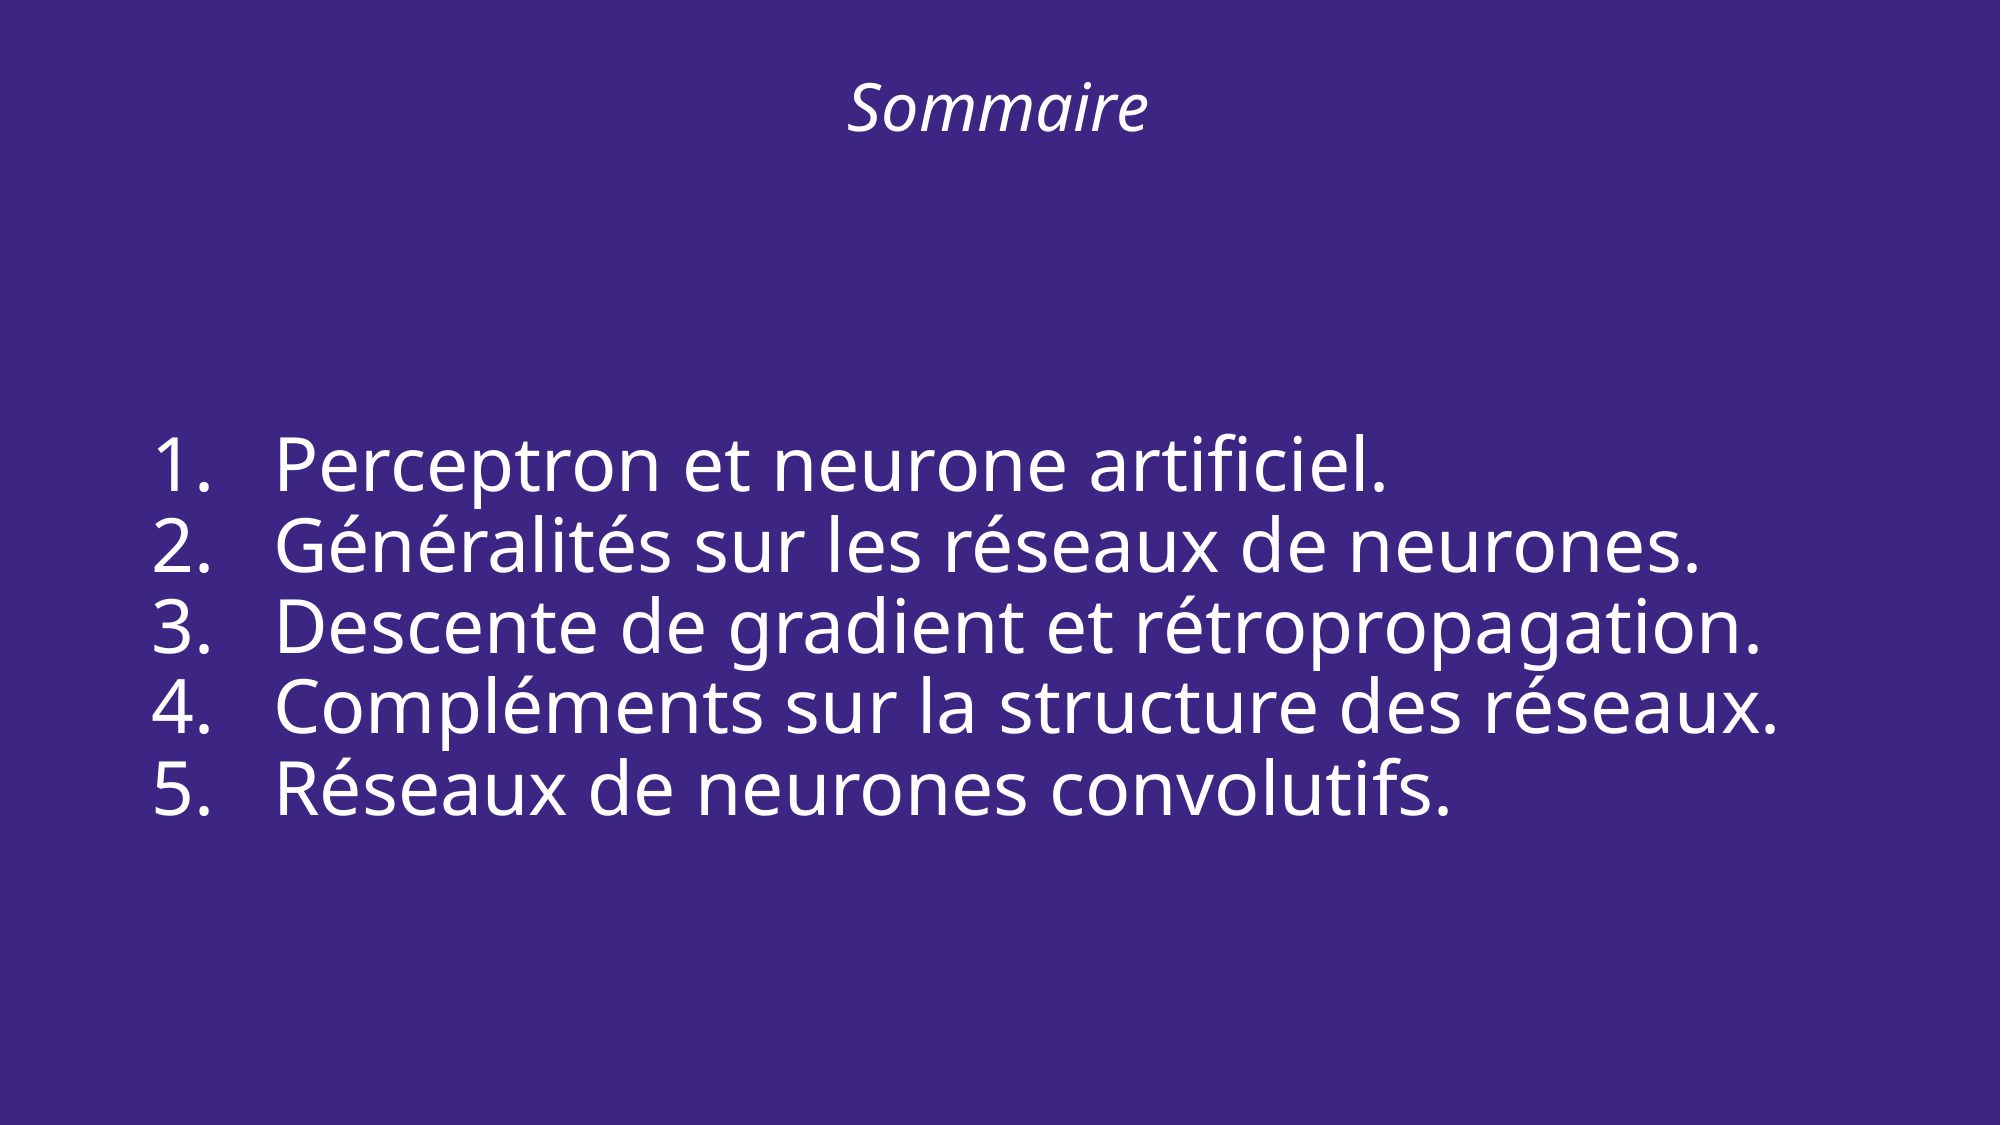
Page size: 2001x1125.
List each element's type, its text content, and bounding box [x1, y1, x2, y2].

text_box Perceptron et neurone artificiel. Généralités sur les réseaux de neurones. Descente de gradient et rétropropagation. Compléments sur la structure des réseaux. Réseaux de neurones convolutifs. [136, 418, 1862, 887]
text_box Sommaire [819, 65, 1179, 161]
